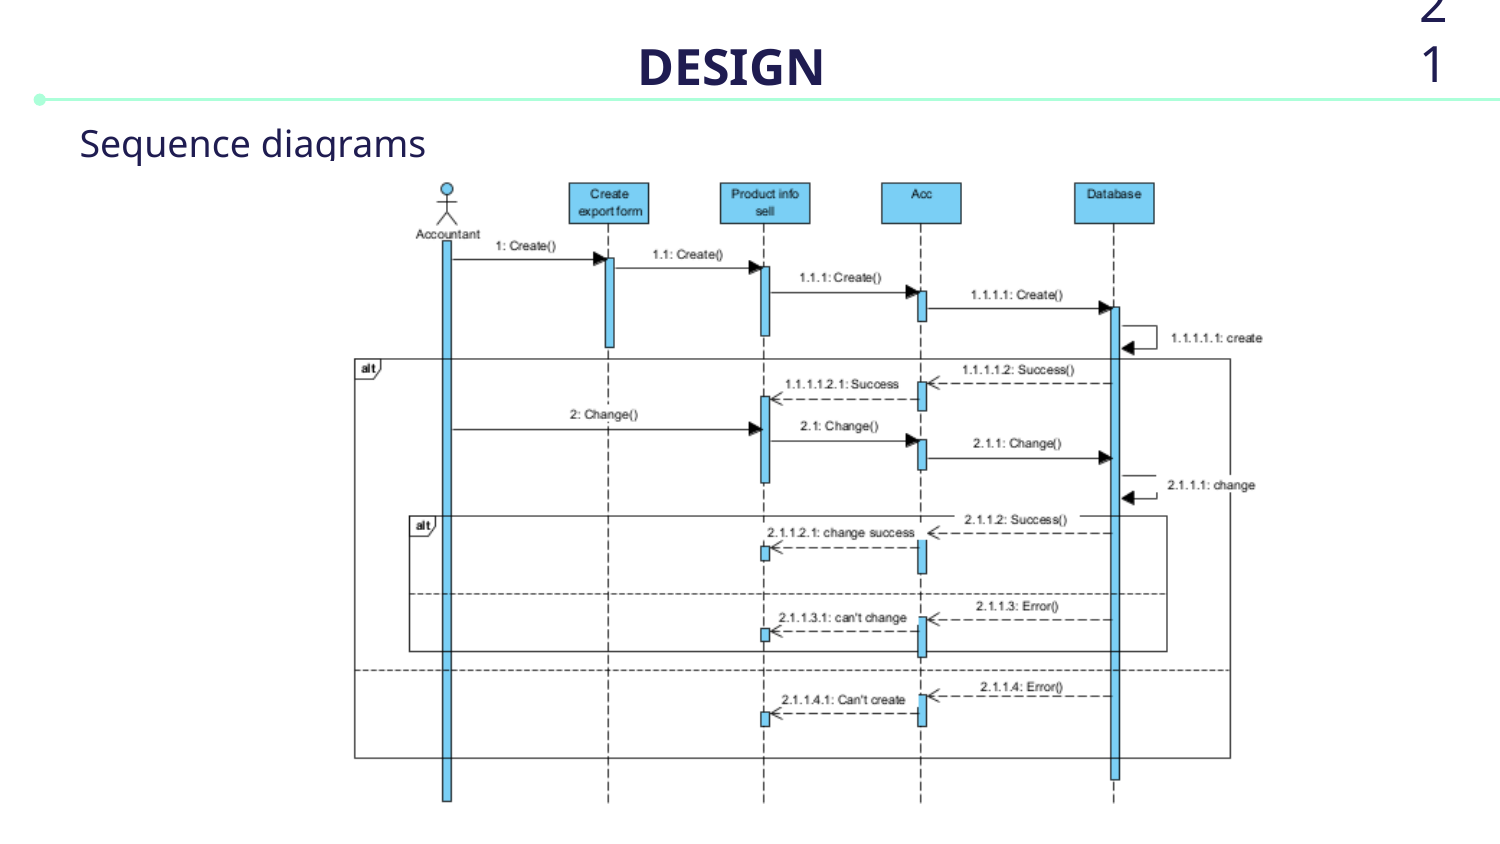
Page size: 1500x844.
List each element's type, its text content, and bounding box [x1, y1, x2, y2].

text_box DESIGN [622, 20, 929, 110]
list Sequence diagrams [41, 101, 1080, 252]
picture [264, 160, 1286, 824]
text_box 21 [1404, 0, 1488, 65]
